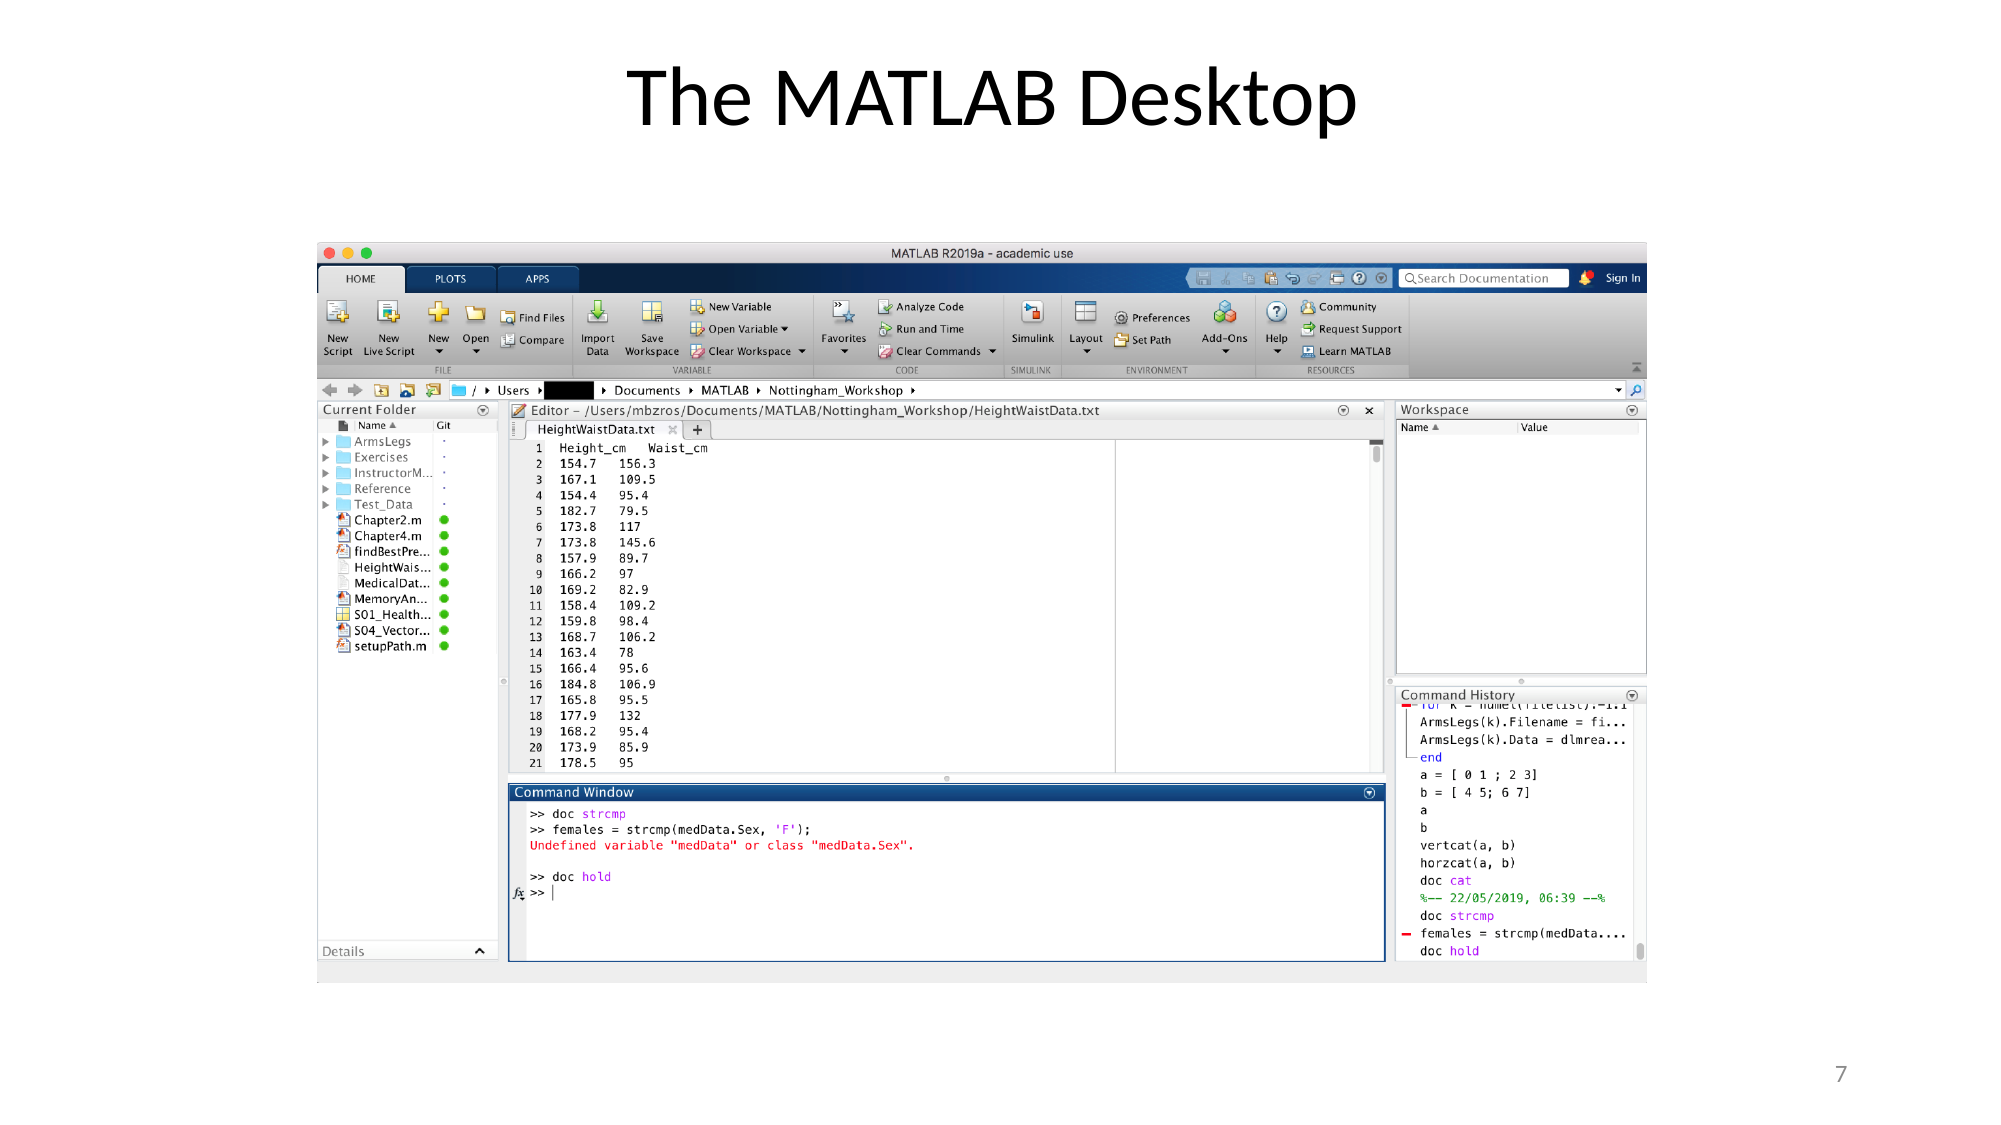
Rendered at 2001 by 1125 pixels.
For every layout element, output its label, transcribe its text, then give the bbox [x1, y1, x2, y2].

picture [317, 242, 1647, 983]
title The MATLAB Desktop [486, 44, 1500, 152]
slide_number 7 [1412, 1042, 1863, 1103]
